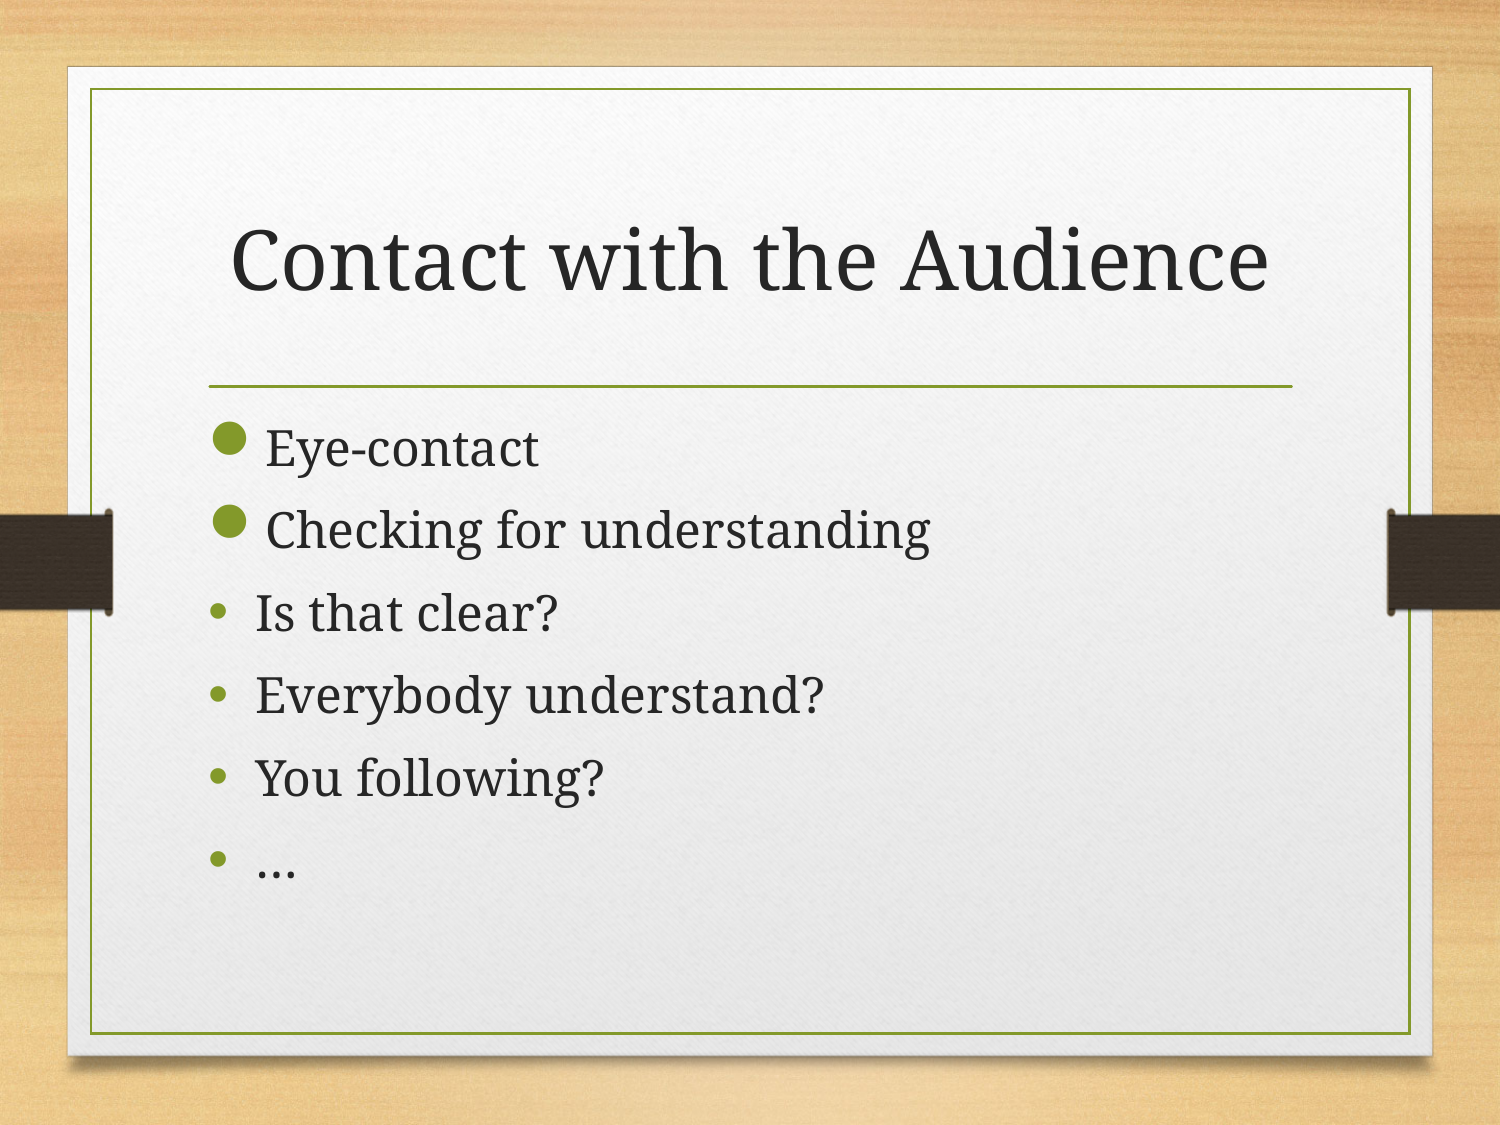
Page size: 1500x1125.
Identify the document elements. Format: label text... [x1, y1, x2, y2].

list Eye-contact Checking for understanding Is that clear? Everybody understand? You following? … [193, 408, 1309, 974]
picture [0, 0, 1500, 1125]
title Contact with the Audience [193, 150, 1309, 365]
